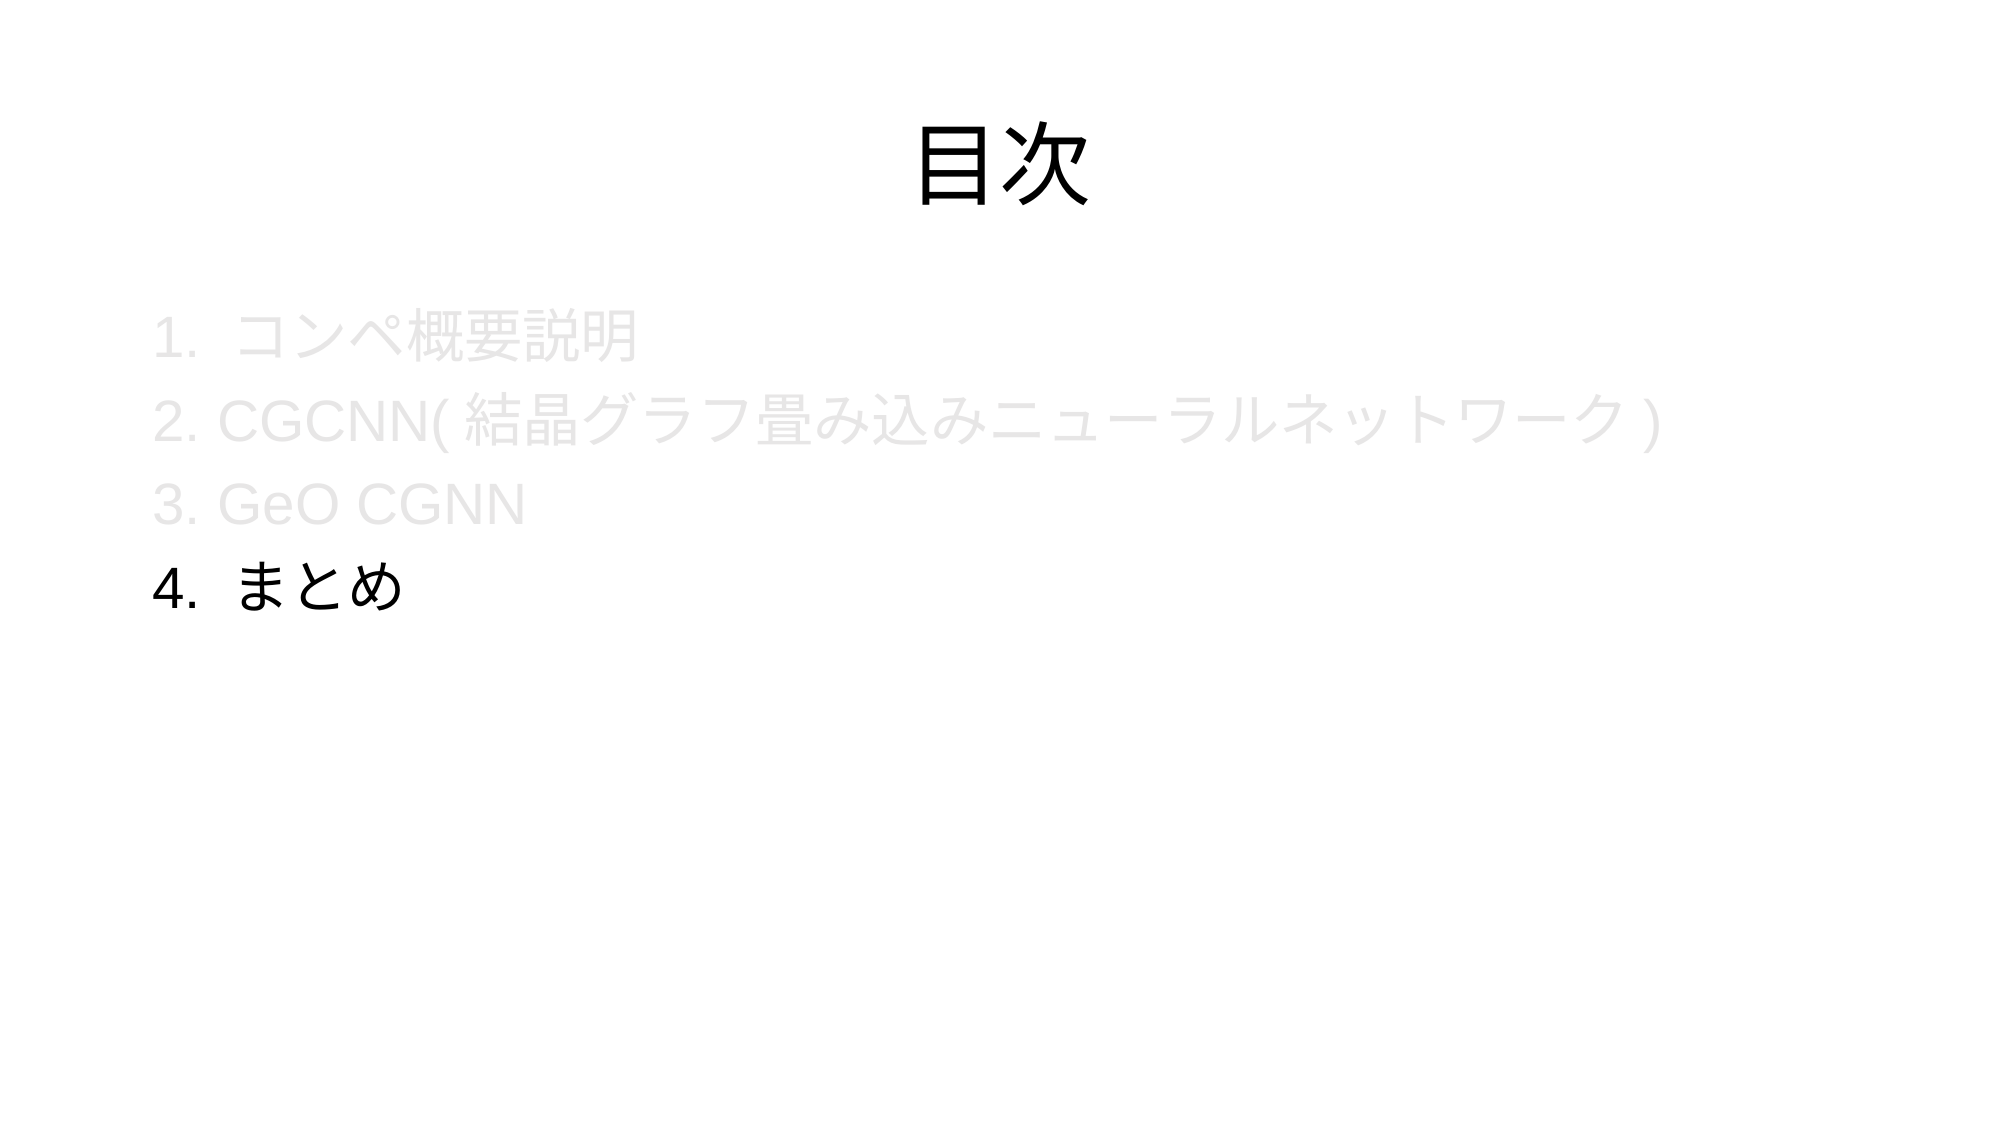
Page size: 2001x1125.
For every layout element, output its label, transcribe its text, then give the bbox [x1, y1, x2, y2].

title 目次 [137, 59, 1863, 278]
list 1. コンペ概要説明 2. CGCNN(結晶グラフ畳み込みニューラルネットワーク) 3. GeO CGNN 4. まとめ [137, 299, 1863, 1014]
